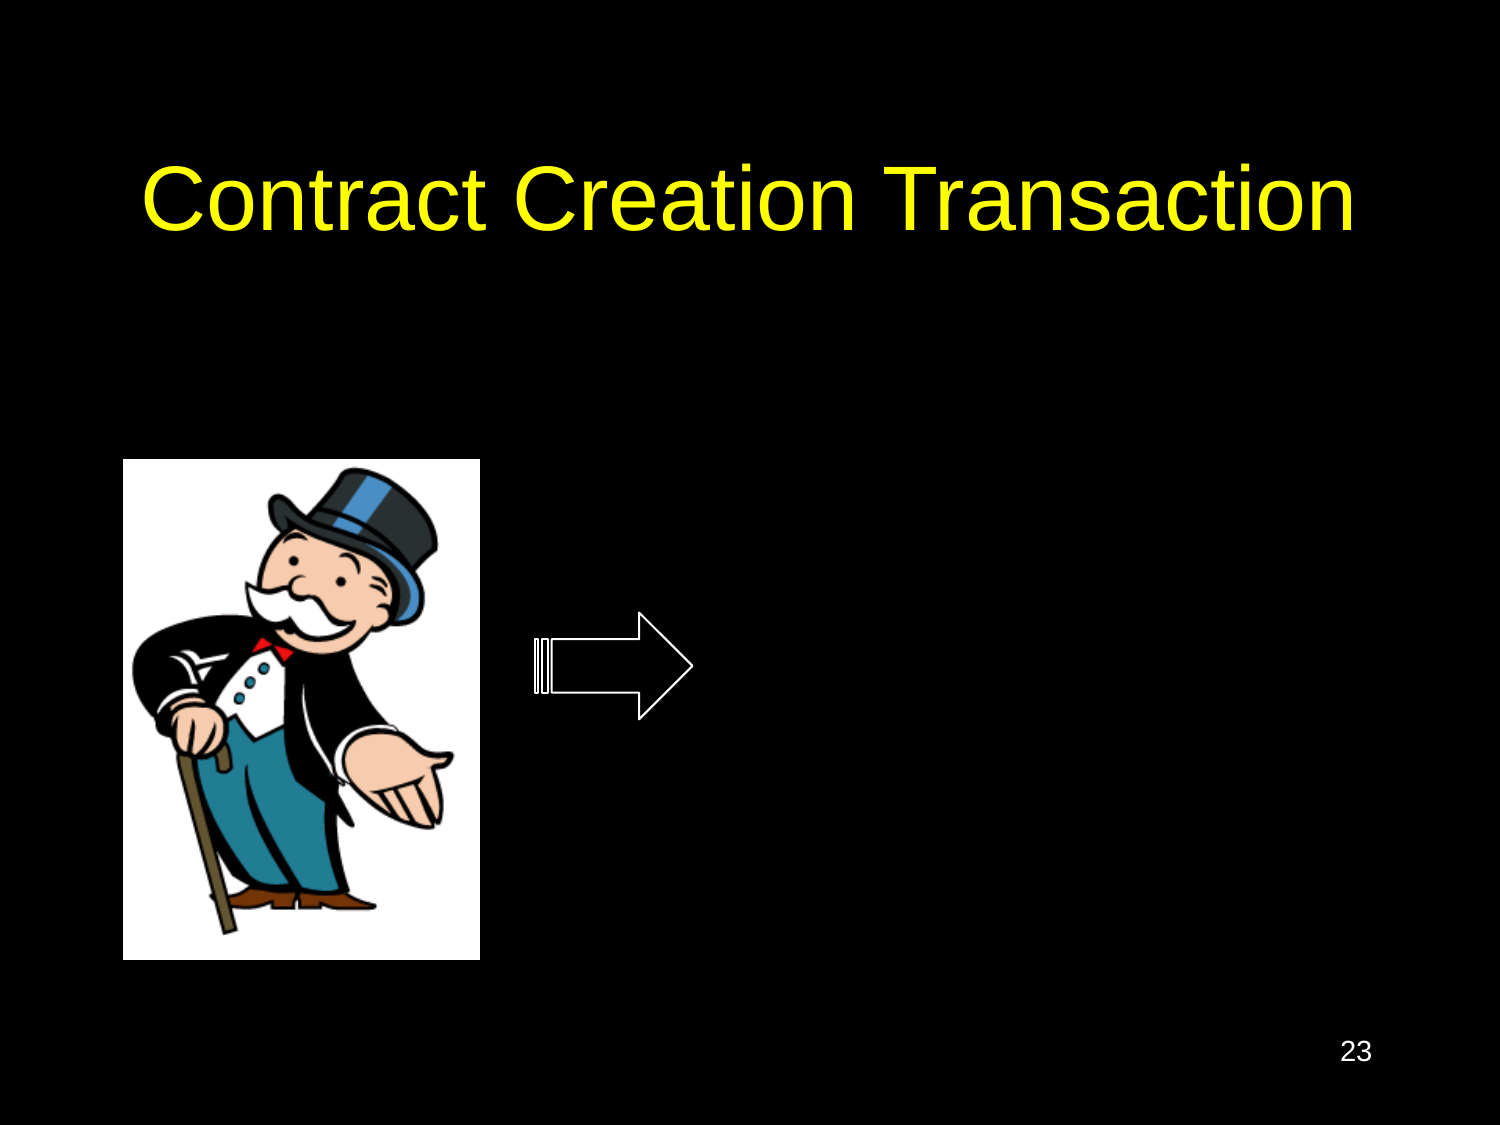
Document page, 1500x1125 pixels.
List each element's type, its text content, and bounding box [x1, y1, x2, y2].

text_box [534, 639, 539, 693]
title Contract Creation Transaction [112, 99, 1388, 288]
slide_number 23 [1074, 1024, 1388, 1101]
picture [123, 459, 480, 960]
text_box [541, 639, 549, 693]
text_box [551, 612, 693, 720]
